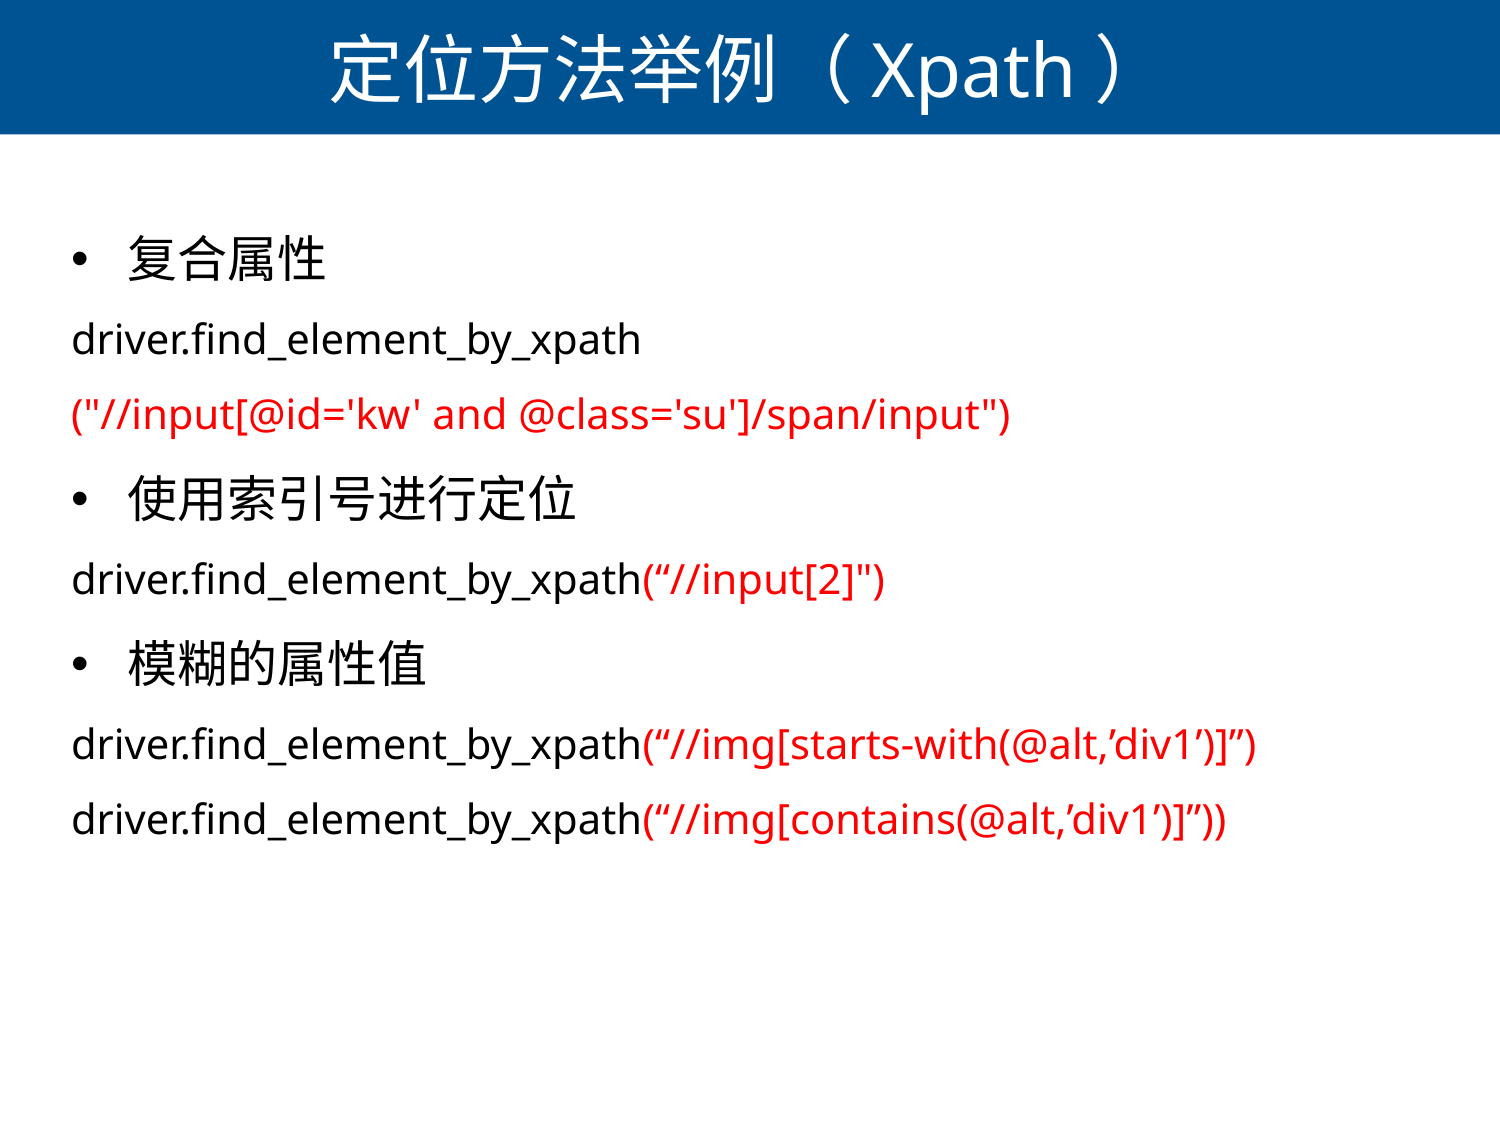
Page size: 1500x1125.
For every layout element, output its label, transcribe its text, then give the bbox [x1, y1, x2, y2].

title 定位方法举例（Xpath） [0, 0, 1500, 135]
list 复合属性 driver.find_element_by_xpath ("//input[@id='kw' and @class='su']/span/input") 使用索引号进行定位 driver.find_element_by_xpath(“//input[2]") 模糊的属性值 driver.find_element_by_xpath(“//img[starts-with(@alt,’div1’)]”) driver.find_element_by_xpath(“//img[contains(@alt,’div1’)]”)) [56, 190, 1500, 1012]
